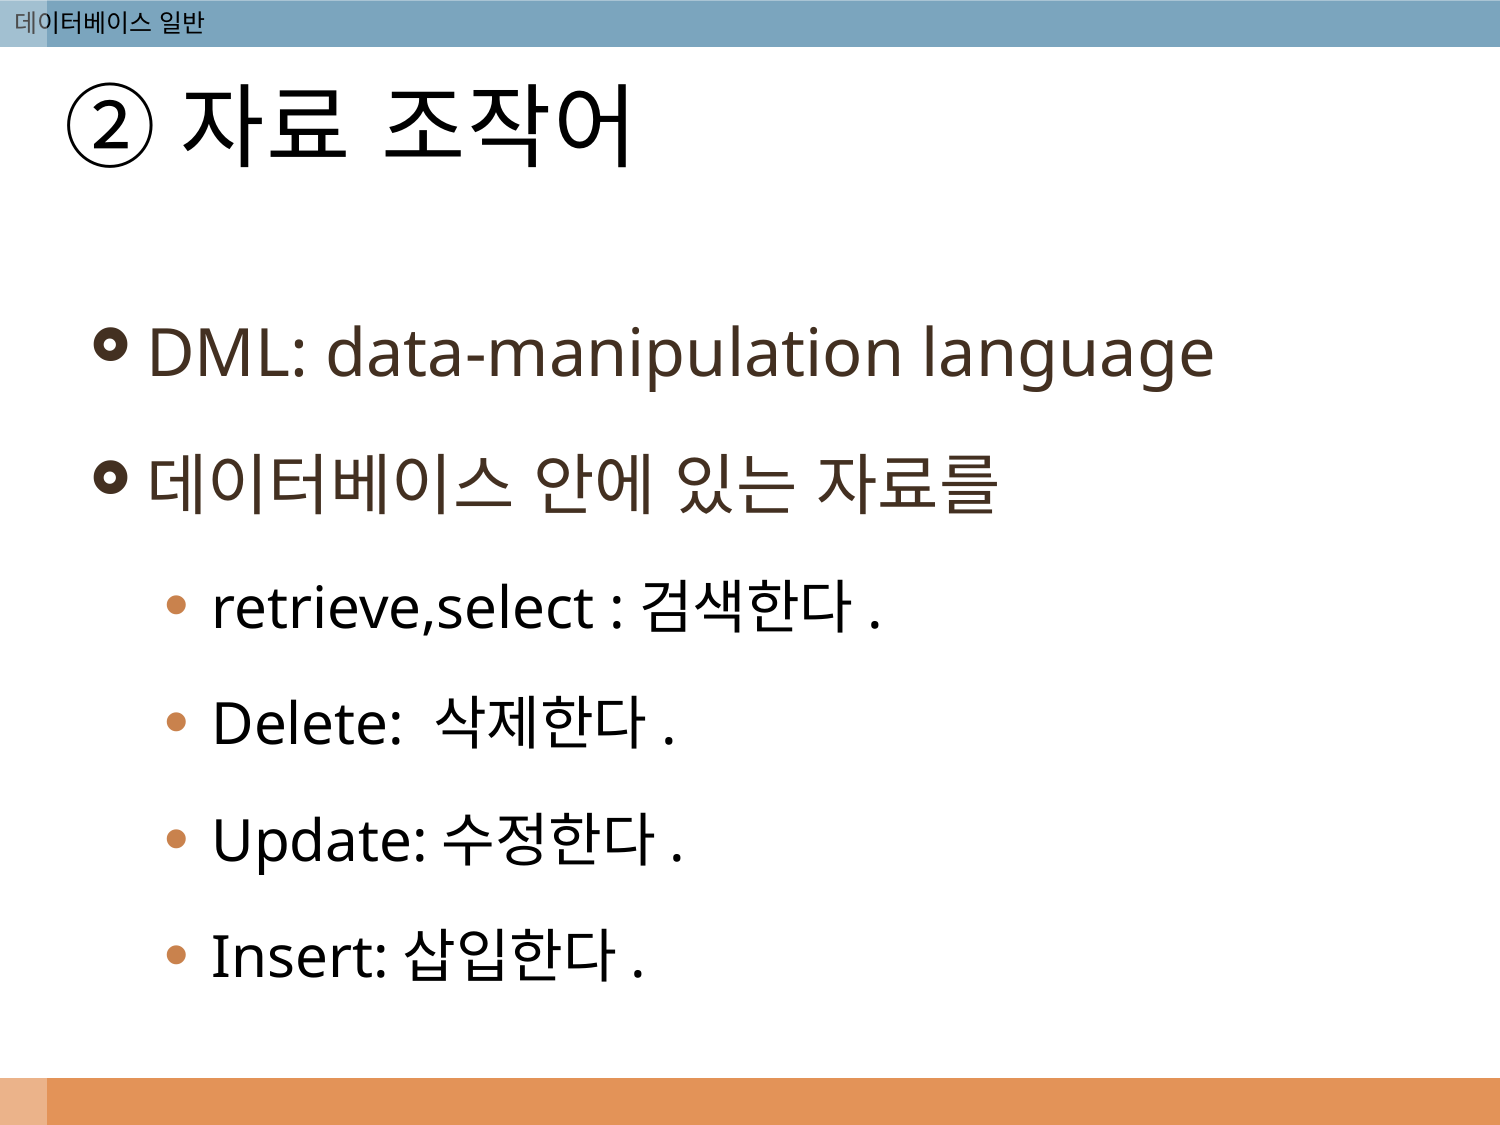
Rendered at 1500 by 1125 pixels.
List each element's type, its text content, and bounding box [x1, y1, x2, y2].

title ②자료 조작어 [49, 46, 1454, 202]
list DML: data-manipulation language 데이터베이스 안에 있는 자료를 retrieve,select :검색한다. Delete: 삭제한다. Update:수정한다. Insert:삽입한다. [75, 262, 1425, 1005]
